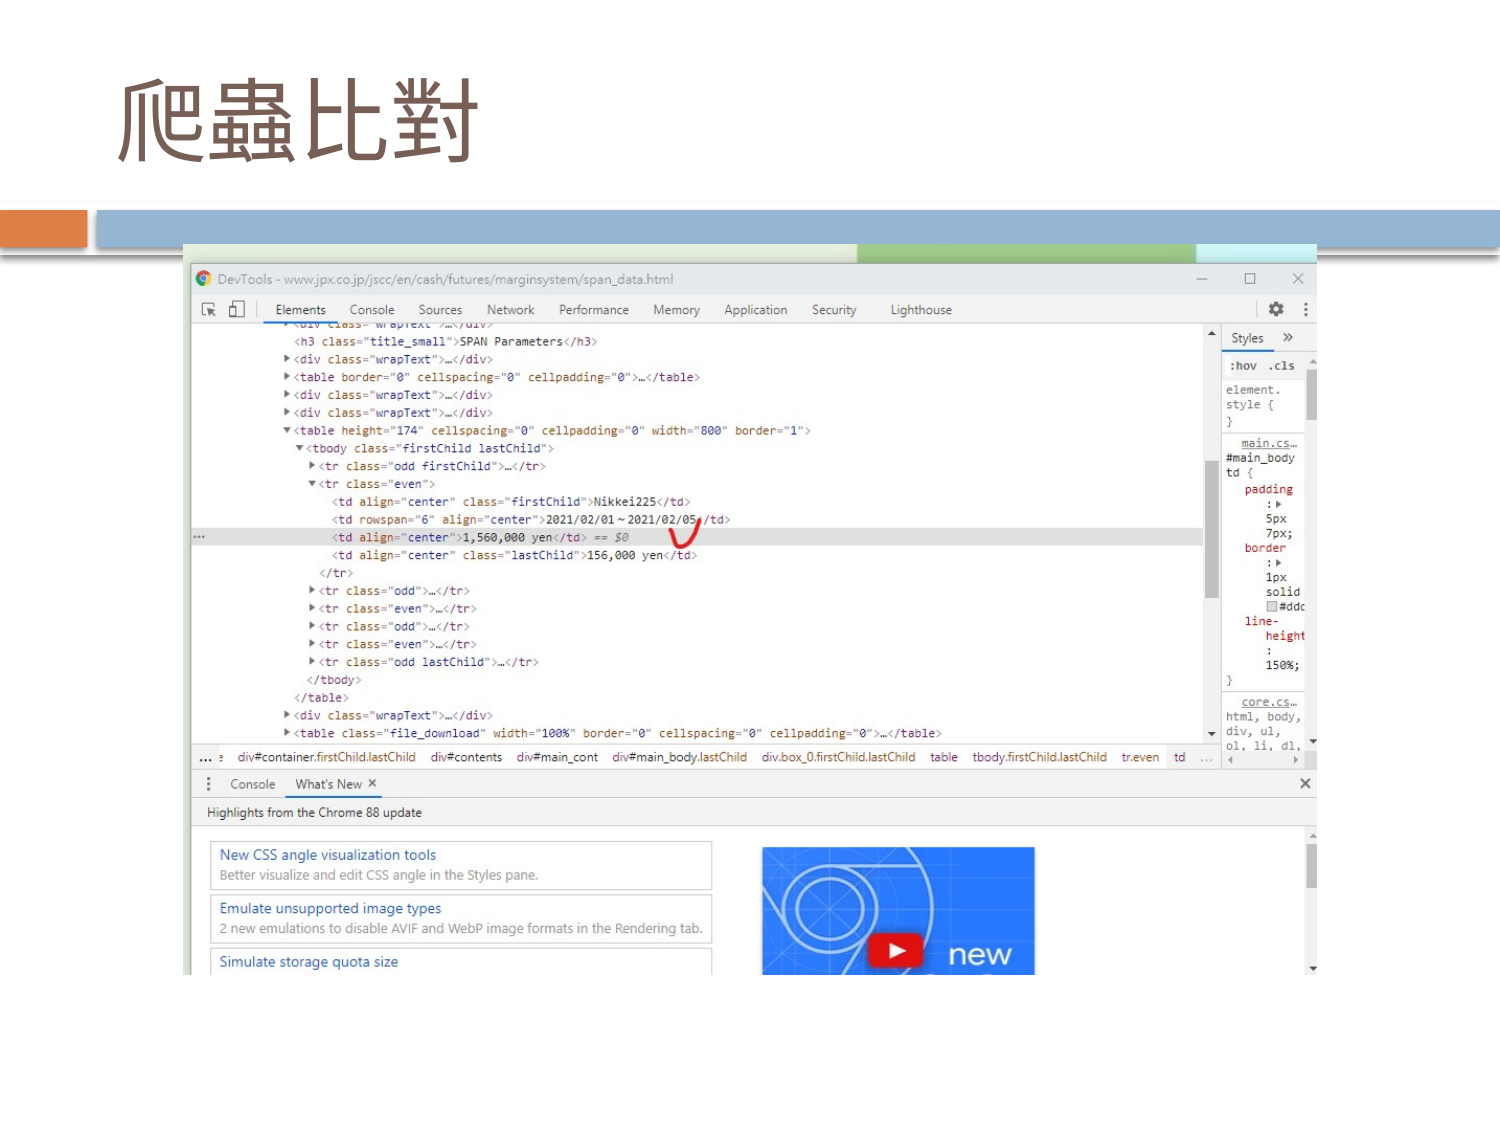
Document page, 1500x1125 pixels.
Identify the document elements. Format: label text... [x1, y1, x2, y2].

title 爬蟲比對 [100, 37, 1438, 200]
picture [182, 244, 1317, 975]
